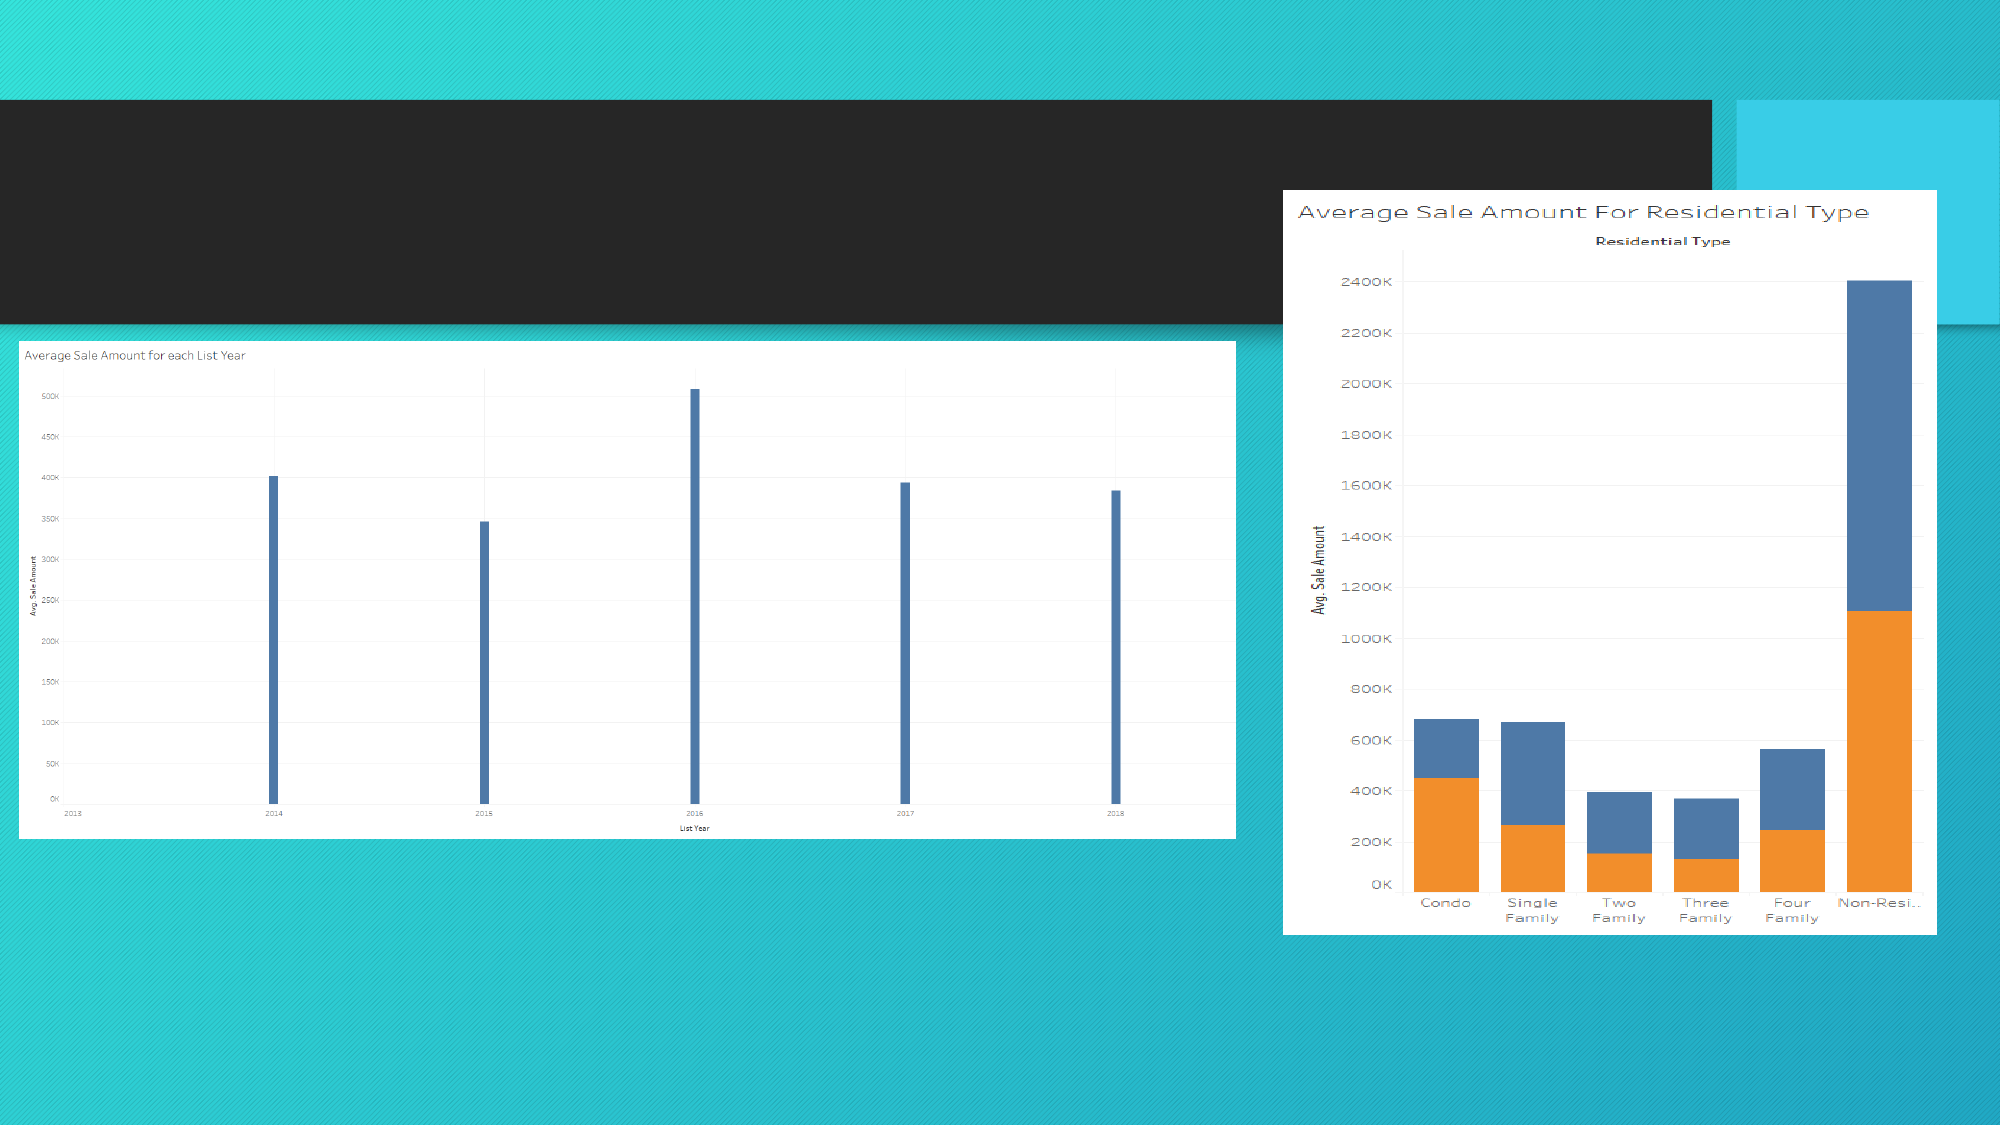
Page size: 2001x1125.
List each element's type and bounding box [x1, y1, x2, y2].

picture [0, 189, 2000, 935]
